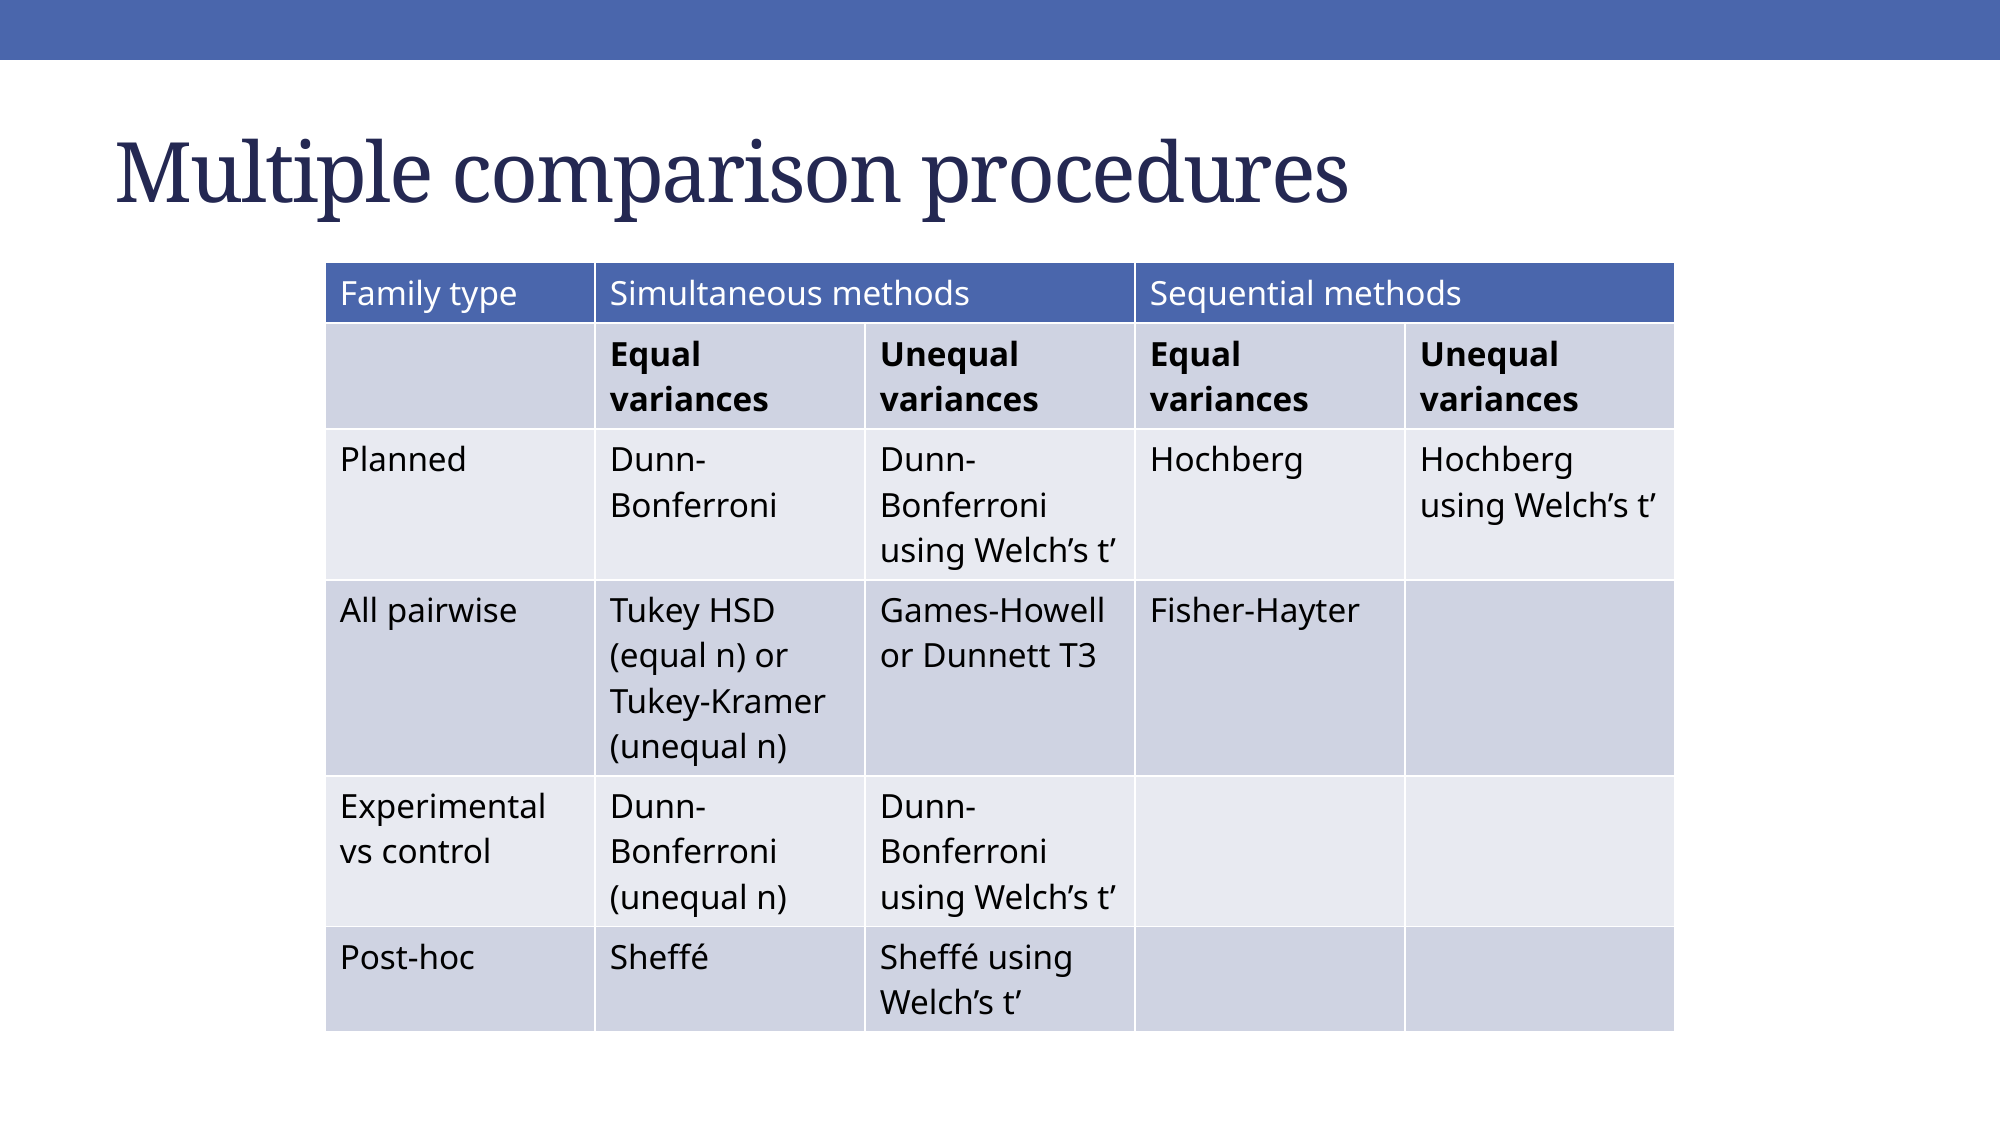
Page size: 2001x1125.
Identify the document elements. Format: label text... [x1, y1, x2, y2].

table_cell Dunn-Bonferroni using Welch’s t’ [866, 430, 1134, 579]
table_header Simultaneous methods [596, 263, 1134, 322]
table_cell Hochberg using Welch’s t’ [1406, 430, 1674, 579]
table_cell [1406, 927, 1674, 1031]
table_cell Tukey HSD (equal n) or Tukey-Kramer (unequal n) [596, 581, 864, 775]
table_cell Planned [326, 430, 594, 579]
table_cell Sheffé [596, 927, 864, 1031]
table_cell Experimental vs control [326, 777, 594, 926]
table_header Sequential methods [1136, 263, 1674, 322]
table_cell All pairwise [326, 581, 594, 775]
table_cell [1406, 777, 1674, 926]
table_cell Unequal variances [1406, 324, 1674, 428]
table_header Family type [326, 263, 594, 322]
table_cell [1136, 927, 1404, 1031]
table_cell Dunn-Bonferroni (unequal n) [596, 777, 864, 926]
table_cell Equal variances [596, 324, 864, 428]
table_cell [1136, 777, 1404, 926]
title Multiple comparison procedures [99, 87, 1900, 250]
table_cell Unequal variances [866, 324, 1134, 428]
table_cell Dunn-Bonferroni [596, 430, 864, 579]
table_cell Hochberg [1136, 430, 1404, 579]
table_cell Dunn-Bonferroni using Welch’s t’ [866, 777, 1134, 926]
table_cell [326, 324, 594, 428]
table_cell [1406, 581, 1674, 775]
table_cell Games-Howell or Dunnett T3 [866, 581, 1134, 775]
table_cell Sheffé using Welch’s t’ [866, 927, 1134, 1031]
table_cell Post-hoc [326, 927, 594, 1031]
table_cell Fisher-Hayter [1136, 581, 1404, 775]
table_cell Equal variances [1136, 324, 1404, 428]
